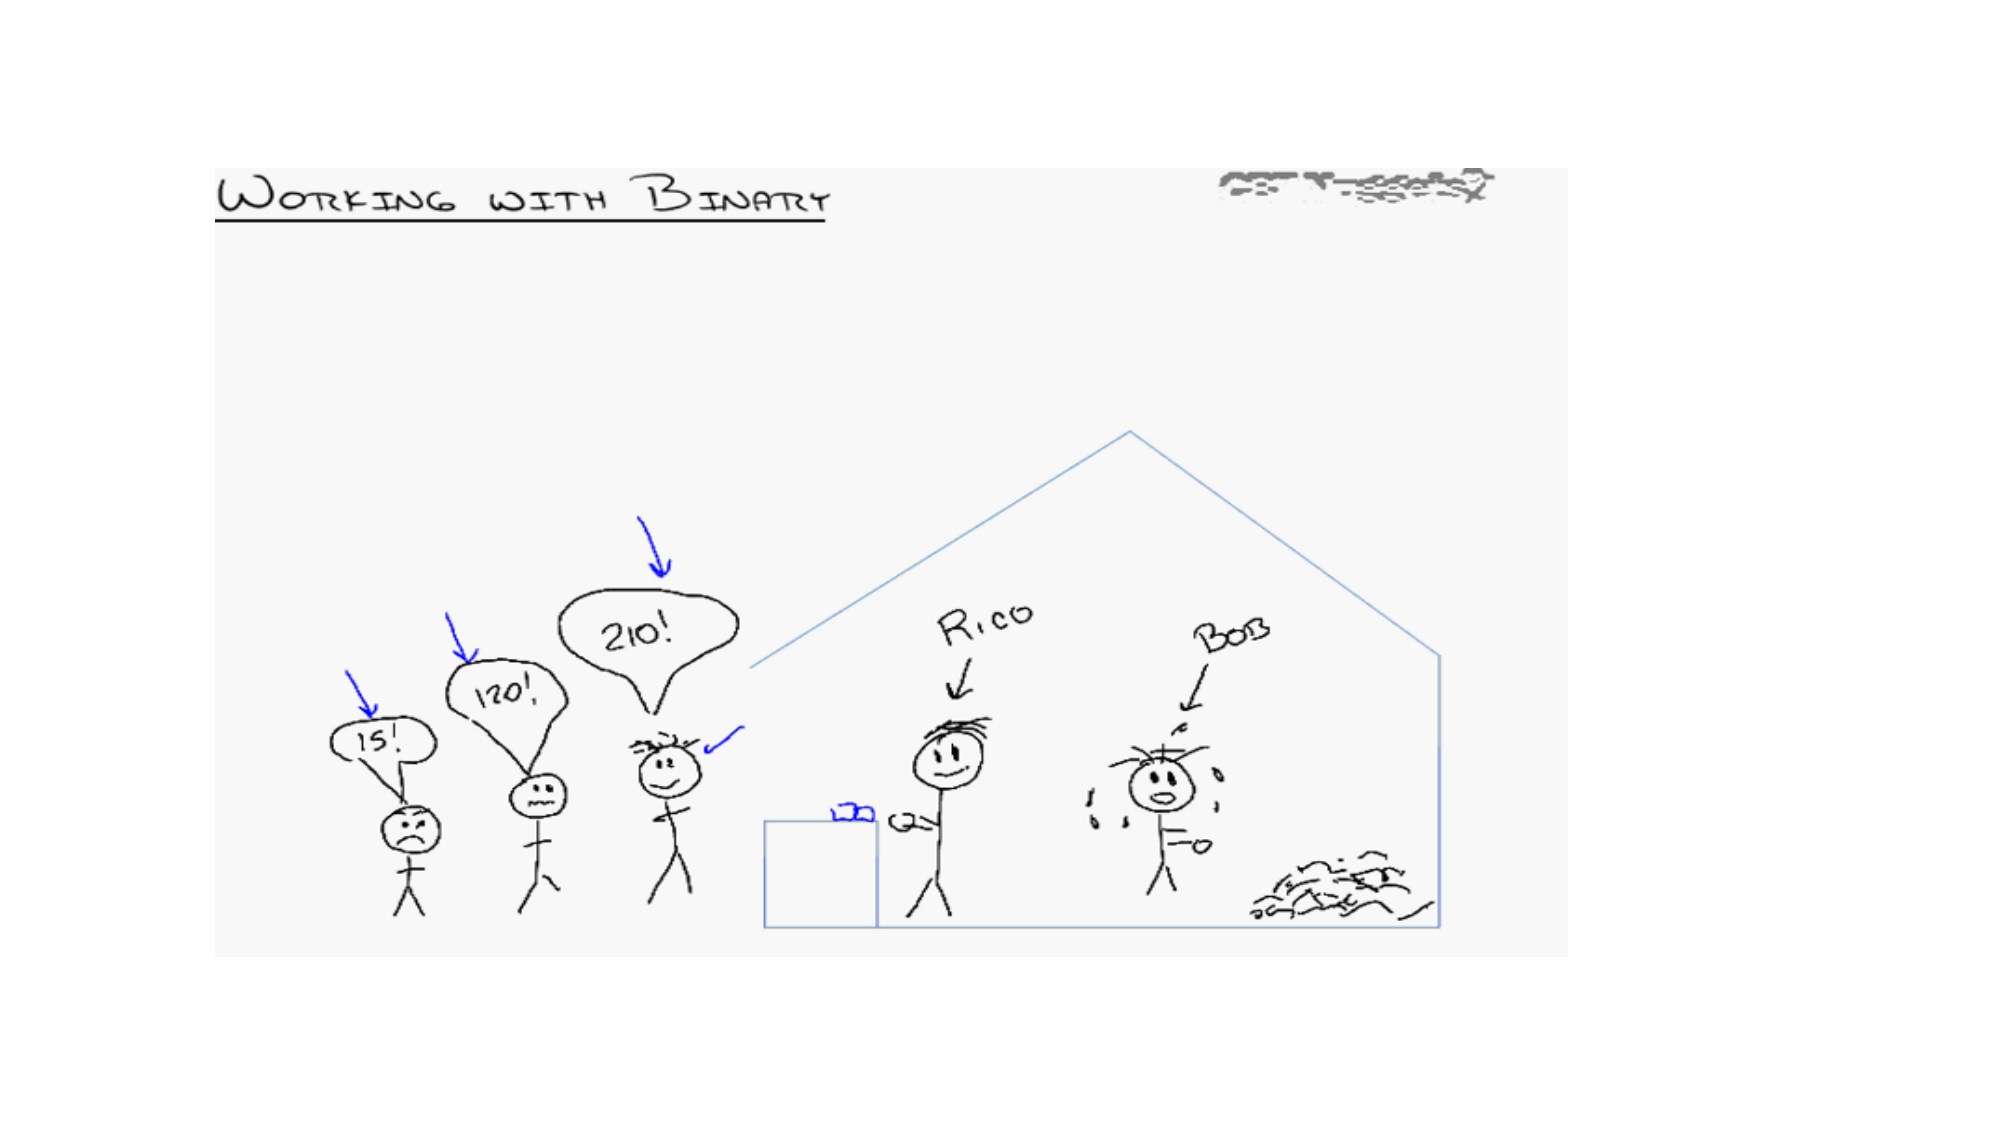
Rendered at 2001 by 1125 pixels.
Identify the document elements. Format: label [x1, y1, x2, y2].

picture [215, 168, 1569, 957]
